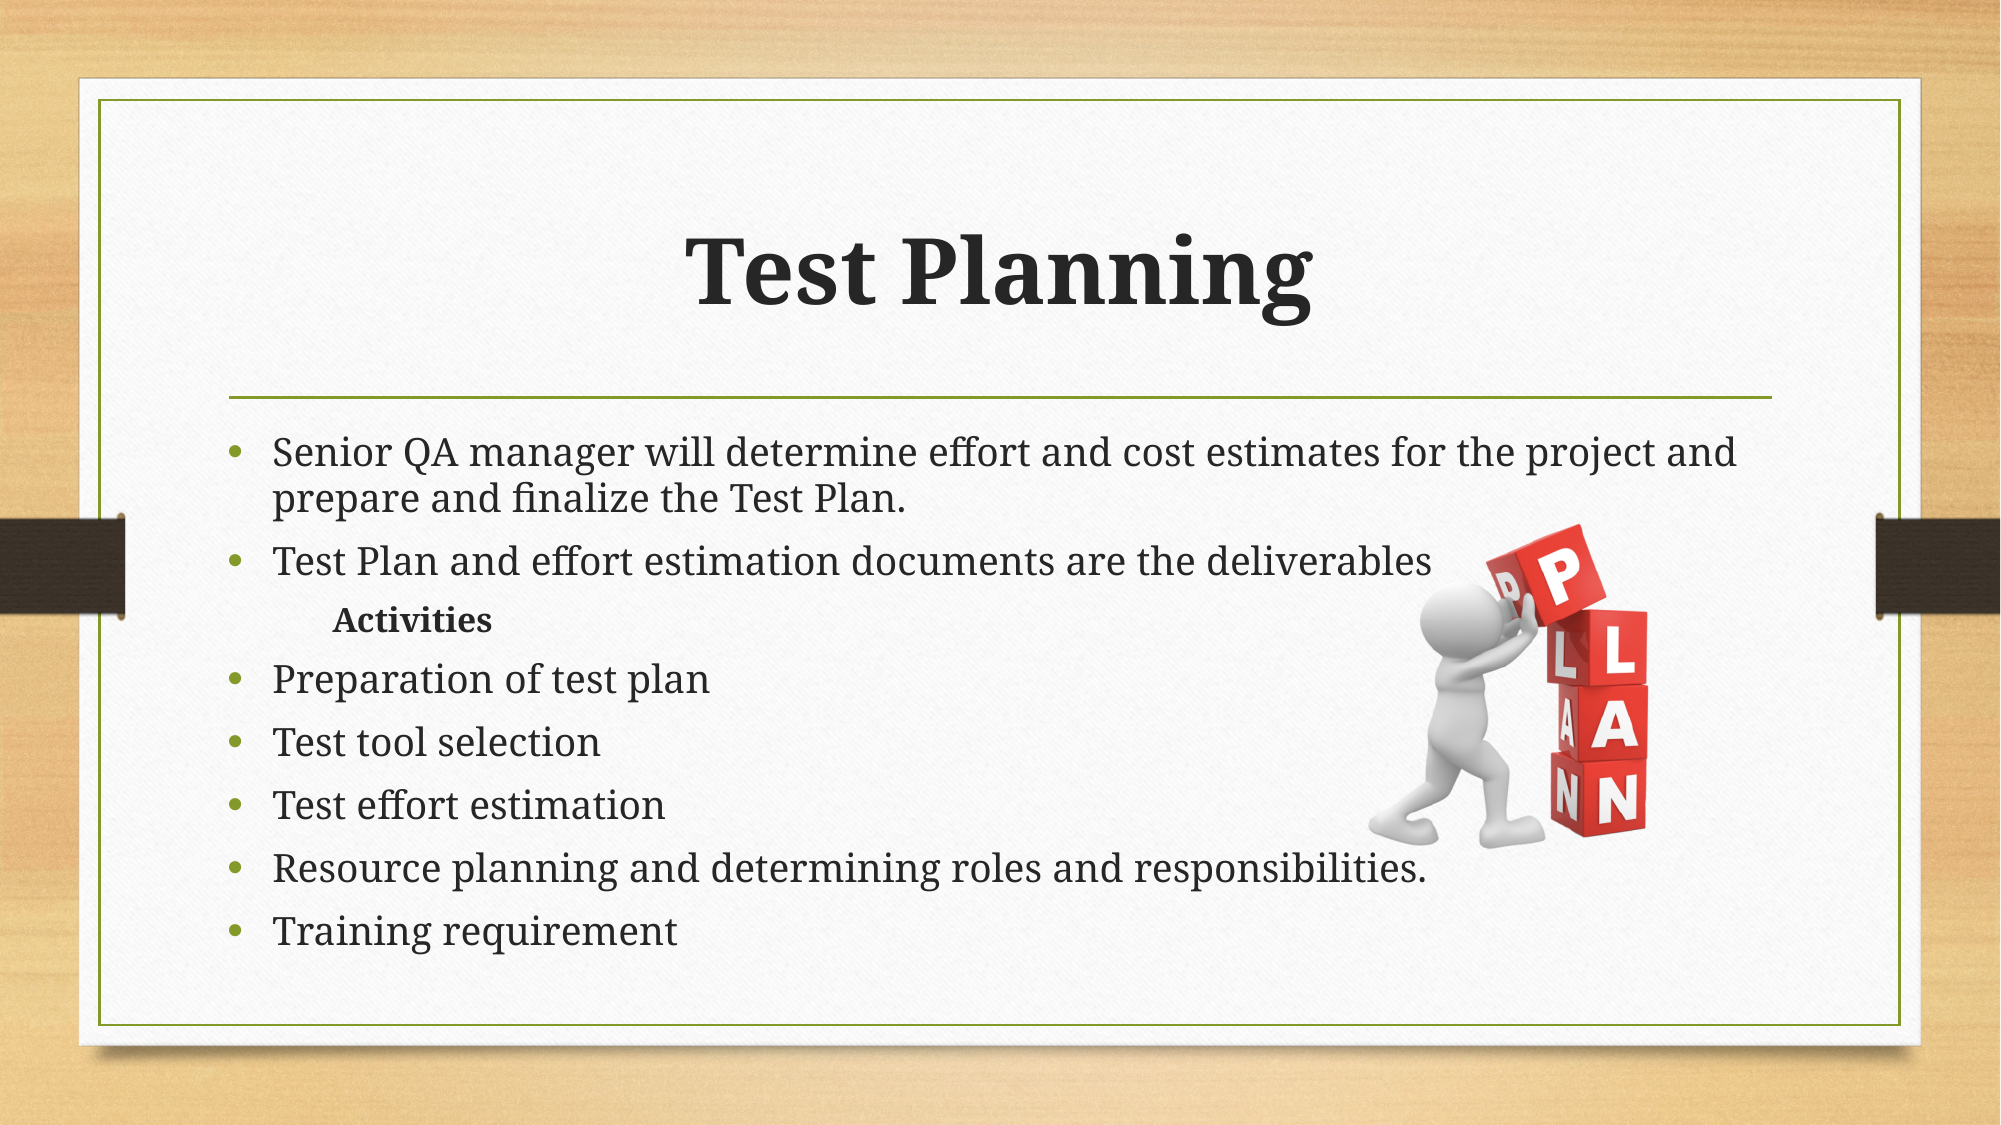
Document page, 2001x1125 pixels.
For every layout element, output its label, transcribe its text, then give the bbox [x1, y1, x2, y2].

title Test Planning [212, 161, 1788, 375]
list Senior QA manager will determine effort and cost estimates for the project and prepare and finalize the Test Plan. Test Plan and effort estimation documents are the deliverables Activities Preparation of test plan Test tool selection Test effort estimation Resource planning and determining roles and responsibilities. Training requirement [212, 419, 1788, 964]
picture [0, 0, 2001, 1125]
